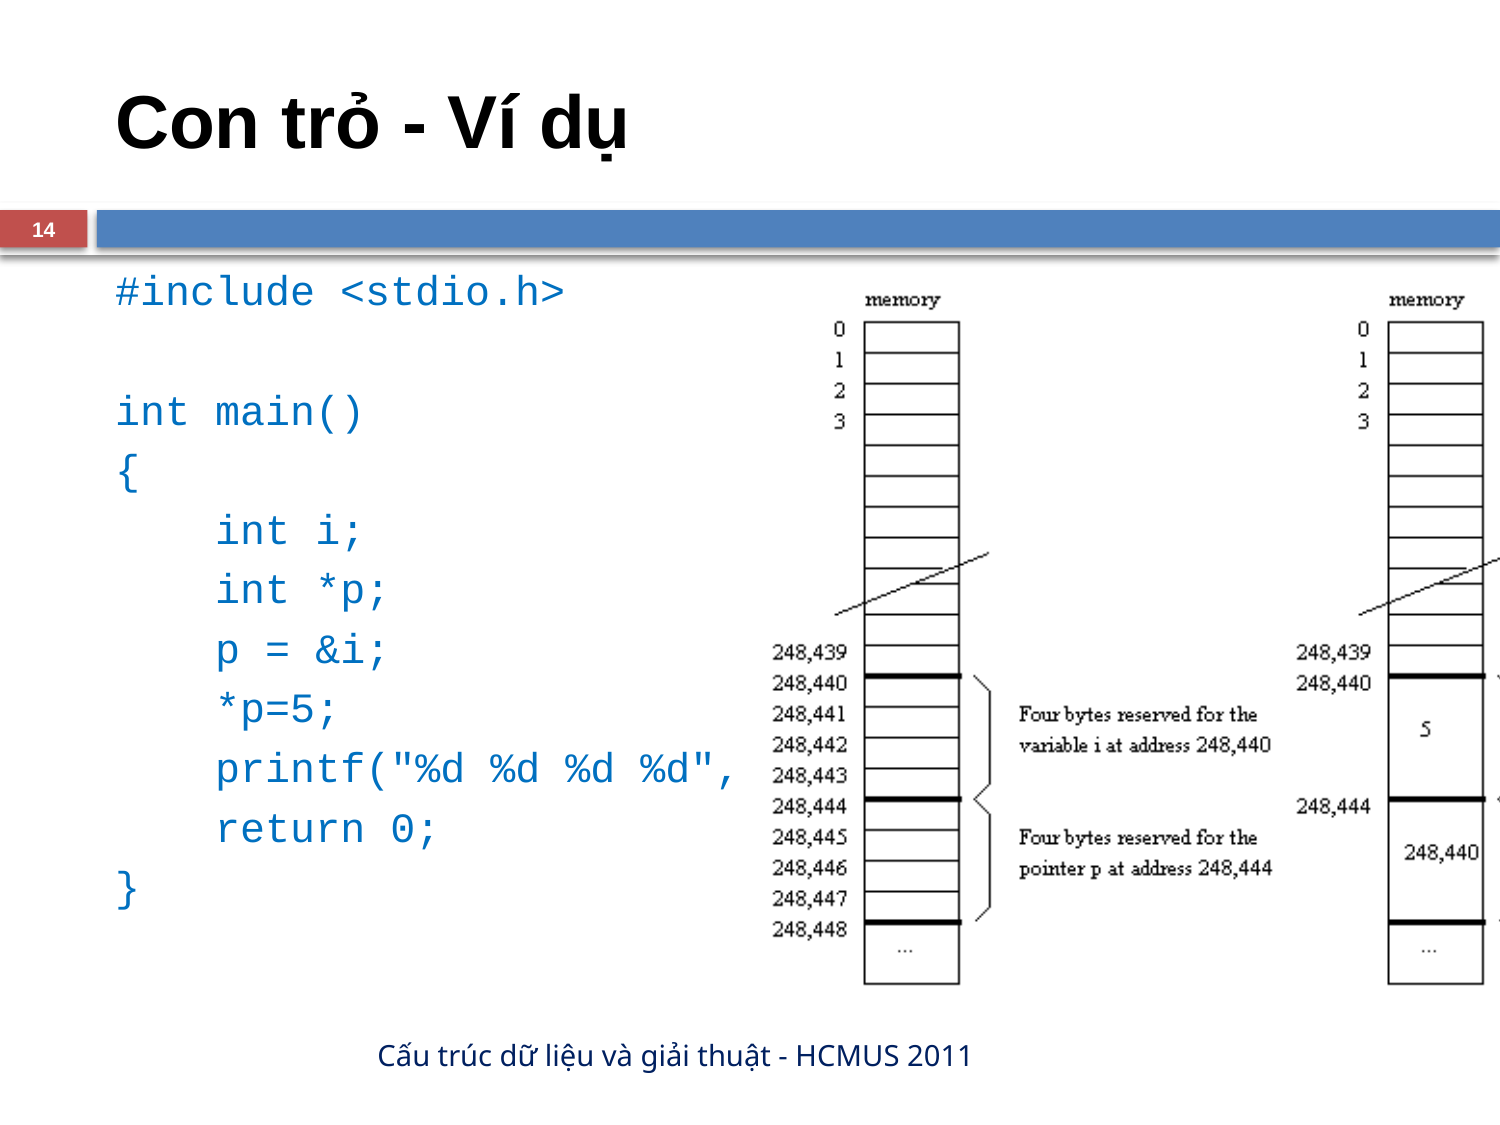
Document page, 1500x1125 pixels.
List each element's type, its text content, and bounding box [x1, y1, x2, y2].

list #include <stdio.h> int main() { int i; int *p; p = &i; *p=5; printf("%d %d %d %d", i, *p, p, &p); return 0; } [100, 262, 1438, 1000]
picture [762, 287, 1500, 993]
footer Cấu trúc dữ liệu và giải thuật - HCMUS 2011 [99, 1024, 990, 1085]
slide_number 14 [0, 208, 88, 249]
title Con trỏ - Ví dụ [100, 37, 1438, 200]
